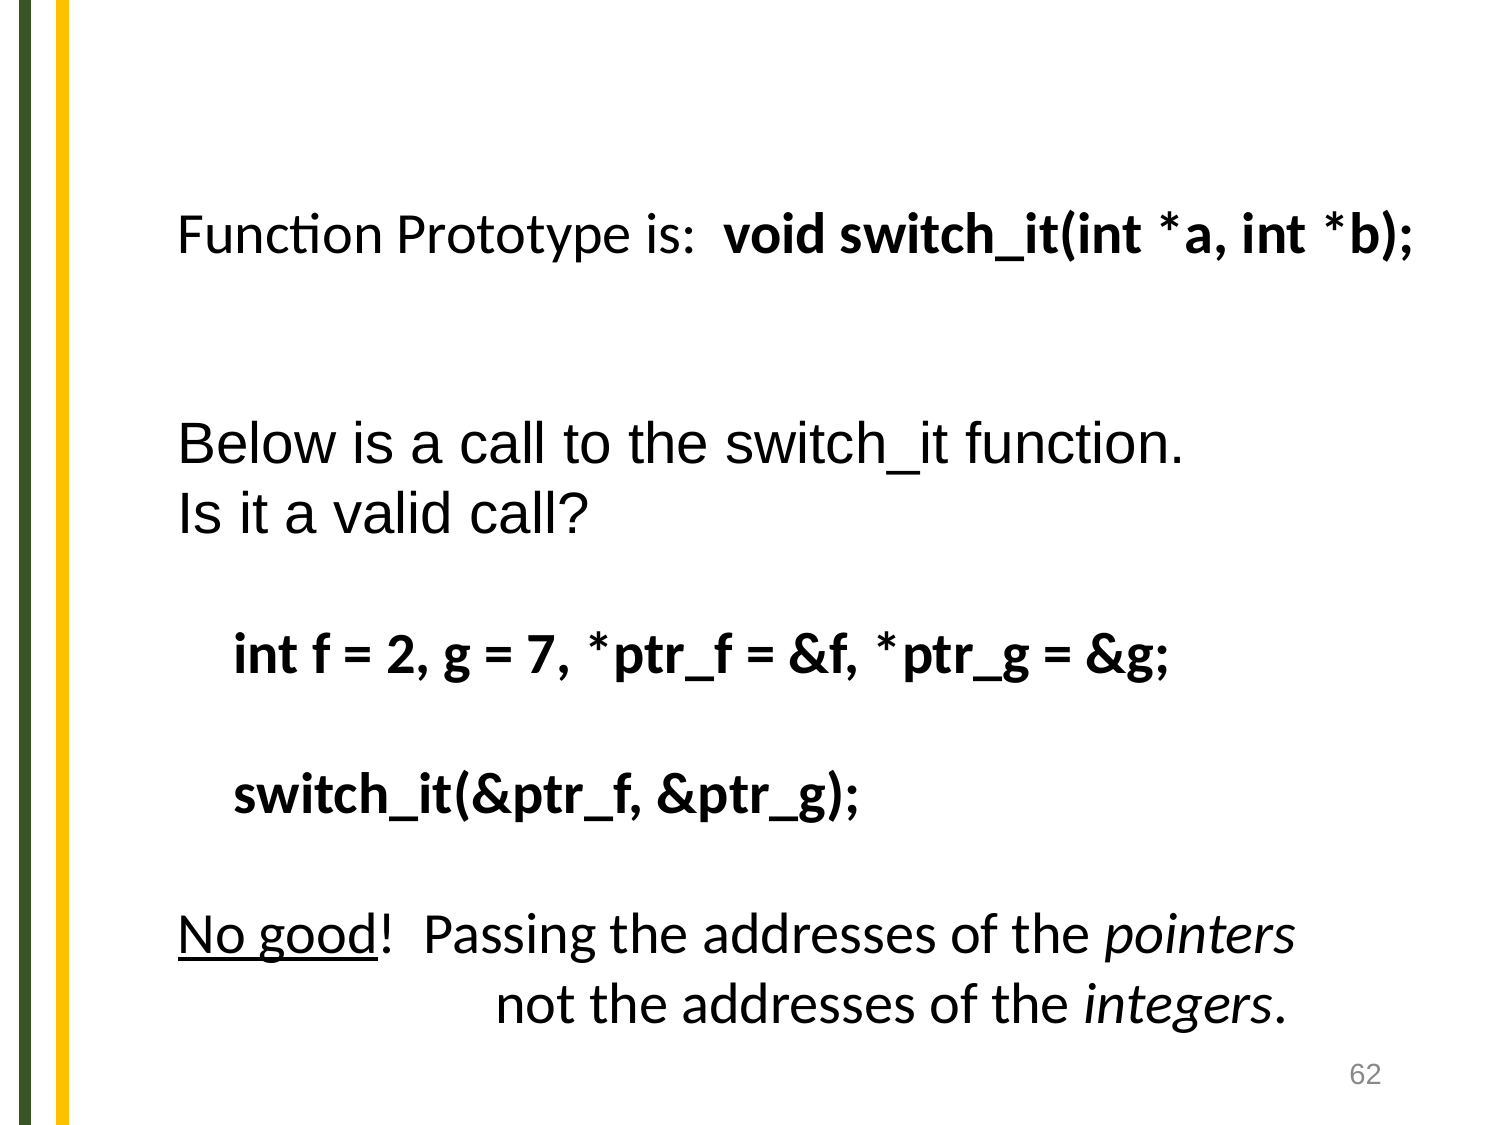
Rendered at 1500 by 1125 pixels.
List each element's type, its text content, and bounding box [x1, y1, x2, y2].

text_box Function Prototype is: void switch_it(int *a, int *b); Below is a call to the switch_it function. Is it a valid call? int f = 2, g = 7, *ptr_f = &f, *ptr_g = &g; switch_it(&ptr_f, &ptr_g); No good! Passing the addresses of the pointers not the addresses of the integers. [162, 187, 1447, 1122]
